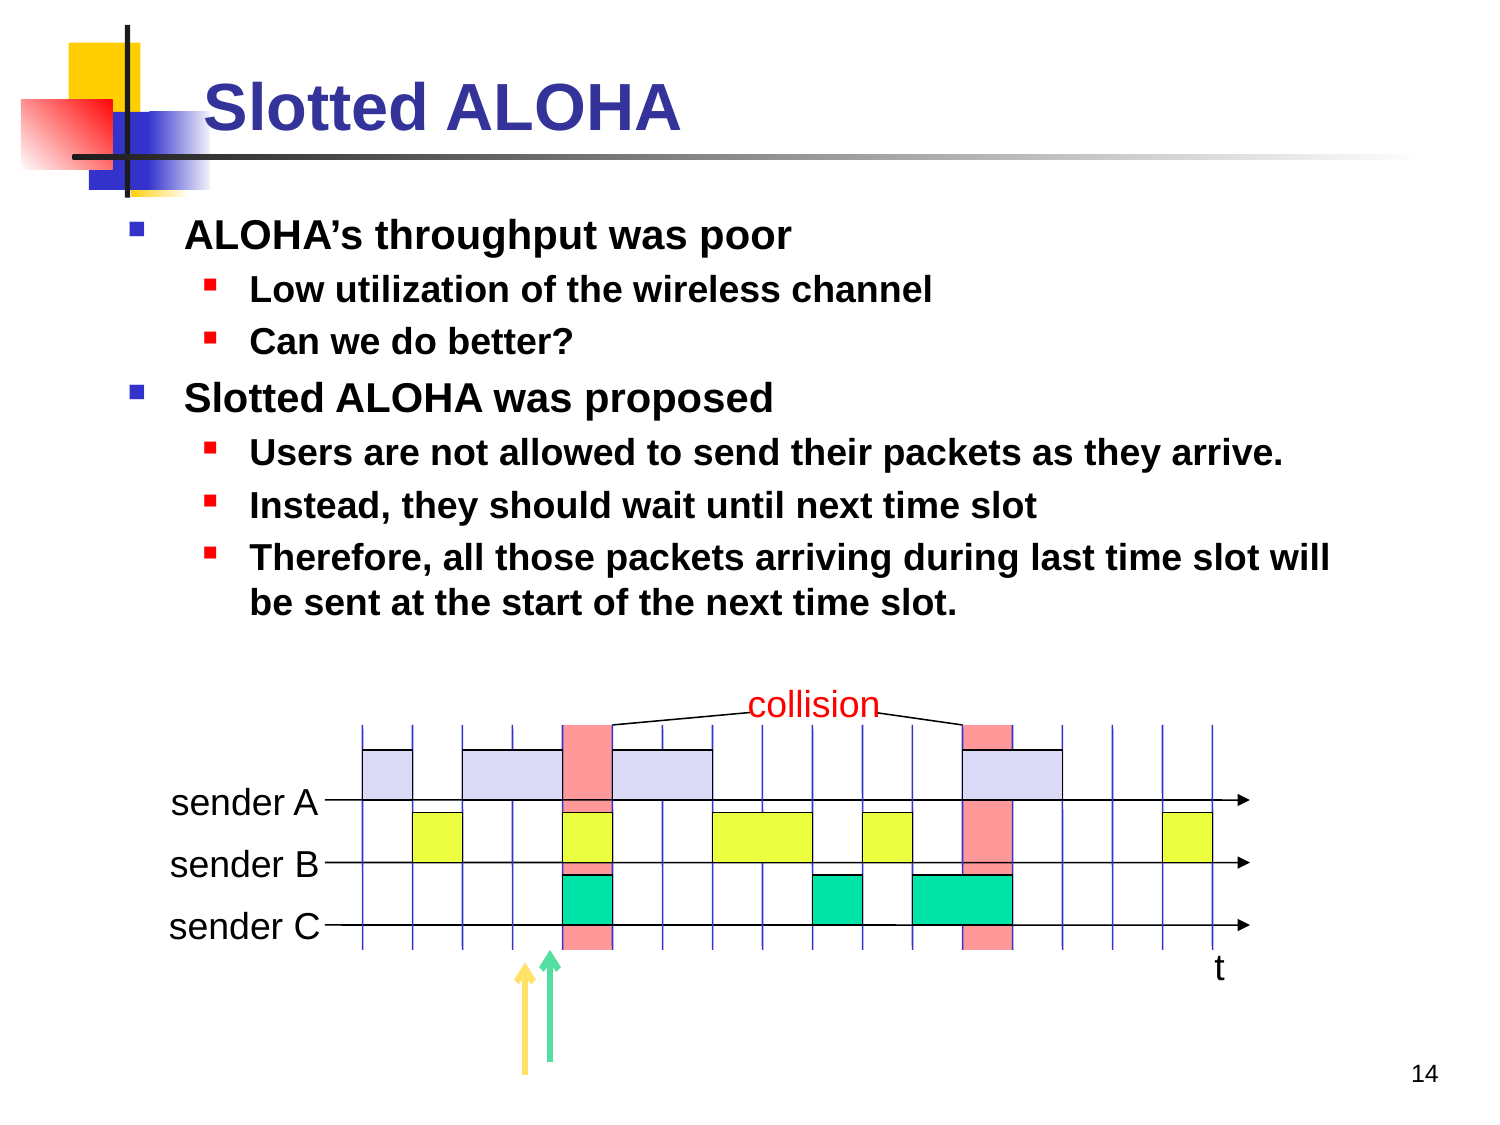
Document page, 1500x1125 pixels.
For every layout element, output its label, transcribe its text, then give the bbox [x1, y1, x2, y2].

text_box sender C [154, 895, 336, 955]
text_box [1213, 793, 1250, 807]
text_box [362, 750, 413, 800]
text_box [563, 863, 612, 875]
text_box [412, 812, 463, 863]
text_box [862, 812, 913, 863]
text_box [912, 875, 1013, 925]
text_box [1213, 856, 1250, 869]
text_box [963, 863, 1012, 875]
text_box [963, 801, 1012, 862]
text_box [562, 875, 613, 925]
list ALOHA’s throughput was poor Low utilization of the wireless channel Can we do better? Slotted ALOHA was proposed Users are not allowed to send their packets as they arrive. Instead, they should wait until next time slot Therefore, all those packets arriving during last time slot will be sent at the start of the next time slot. [112, 200, 1388, 1000]
text_box [963, 724, 1012, 750]
text_box [562, 812, 613, 863]
text_box [1213, 918, 1250, 932]
text_box [612, 750, 713, 800]
text_box [563, 801, 612, 812]
text_box [812, 875, 863, 925]
slide_number 14 [1350, 1050, 1500, 1125]
text_box [563, 926, 612, 950]
text_box sender B [154, 832, 335, 893]
text_box [1162, 812, 1213, 863]
text_box [462, 750, 563, 800]
text_box [963, 926, 1012, 950]
text_box [563, 724, 612, 799]
text_box t [1199, 935, 1240, 995]
text_box [962, 750, 1063, 800]
text_box sender A [156, 770, 334, 830]
text_box [712, 812, 813, 863]
text_box collision [732, 672, 896, 733]
title Slotted ALOHA [188, 26, 1468, 152]
